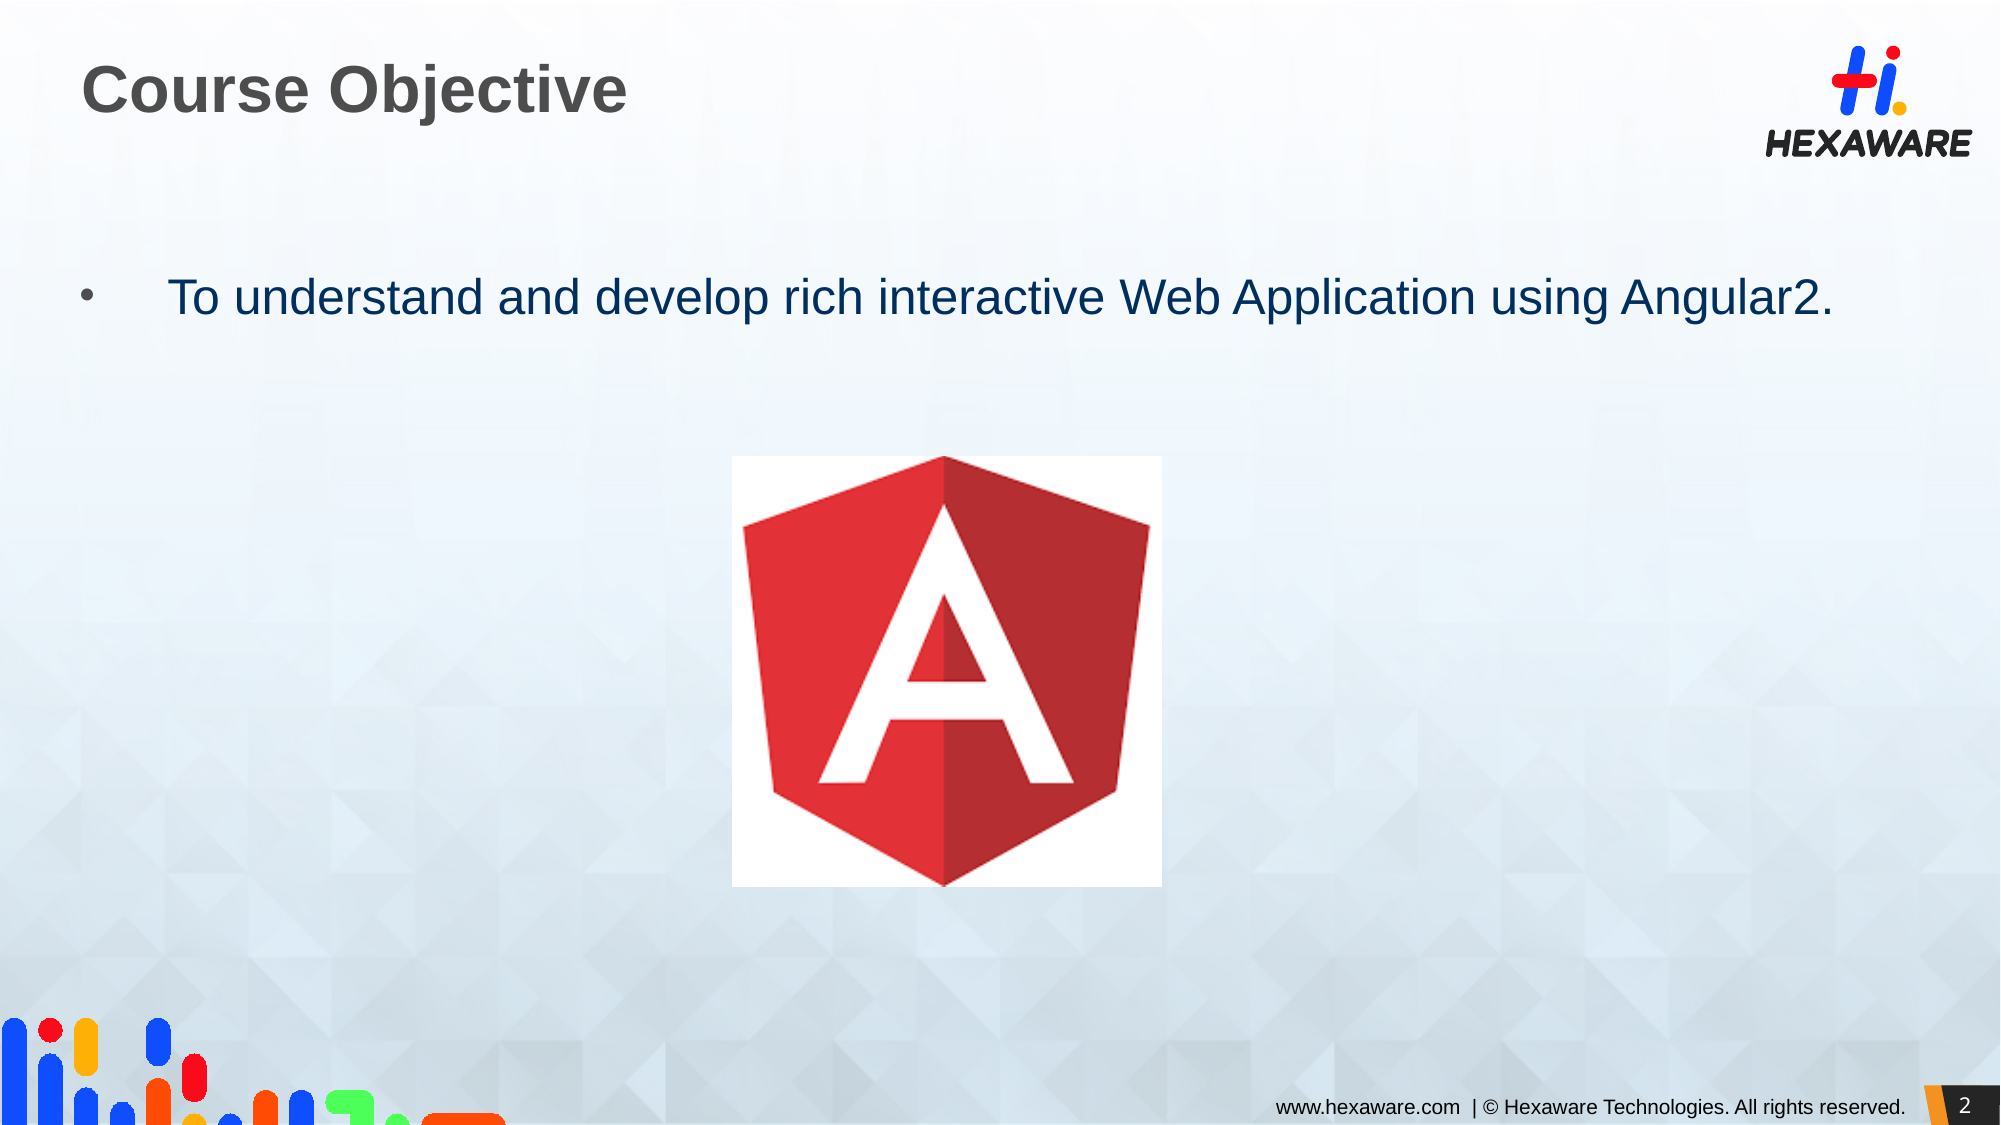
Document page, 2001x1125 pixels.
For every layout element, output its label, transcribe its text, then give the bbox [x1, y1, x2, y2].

title Course Objective [70, 35, 1521, 136]
picture [0, 0, 2001, 1125]
list To understand and develop rich interactive Web Application using Angular2. [67, 258, 1933, 1062]
